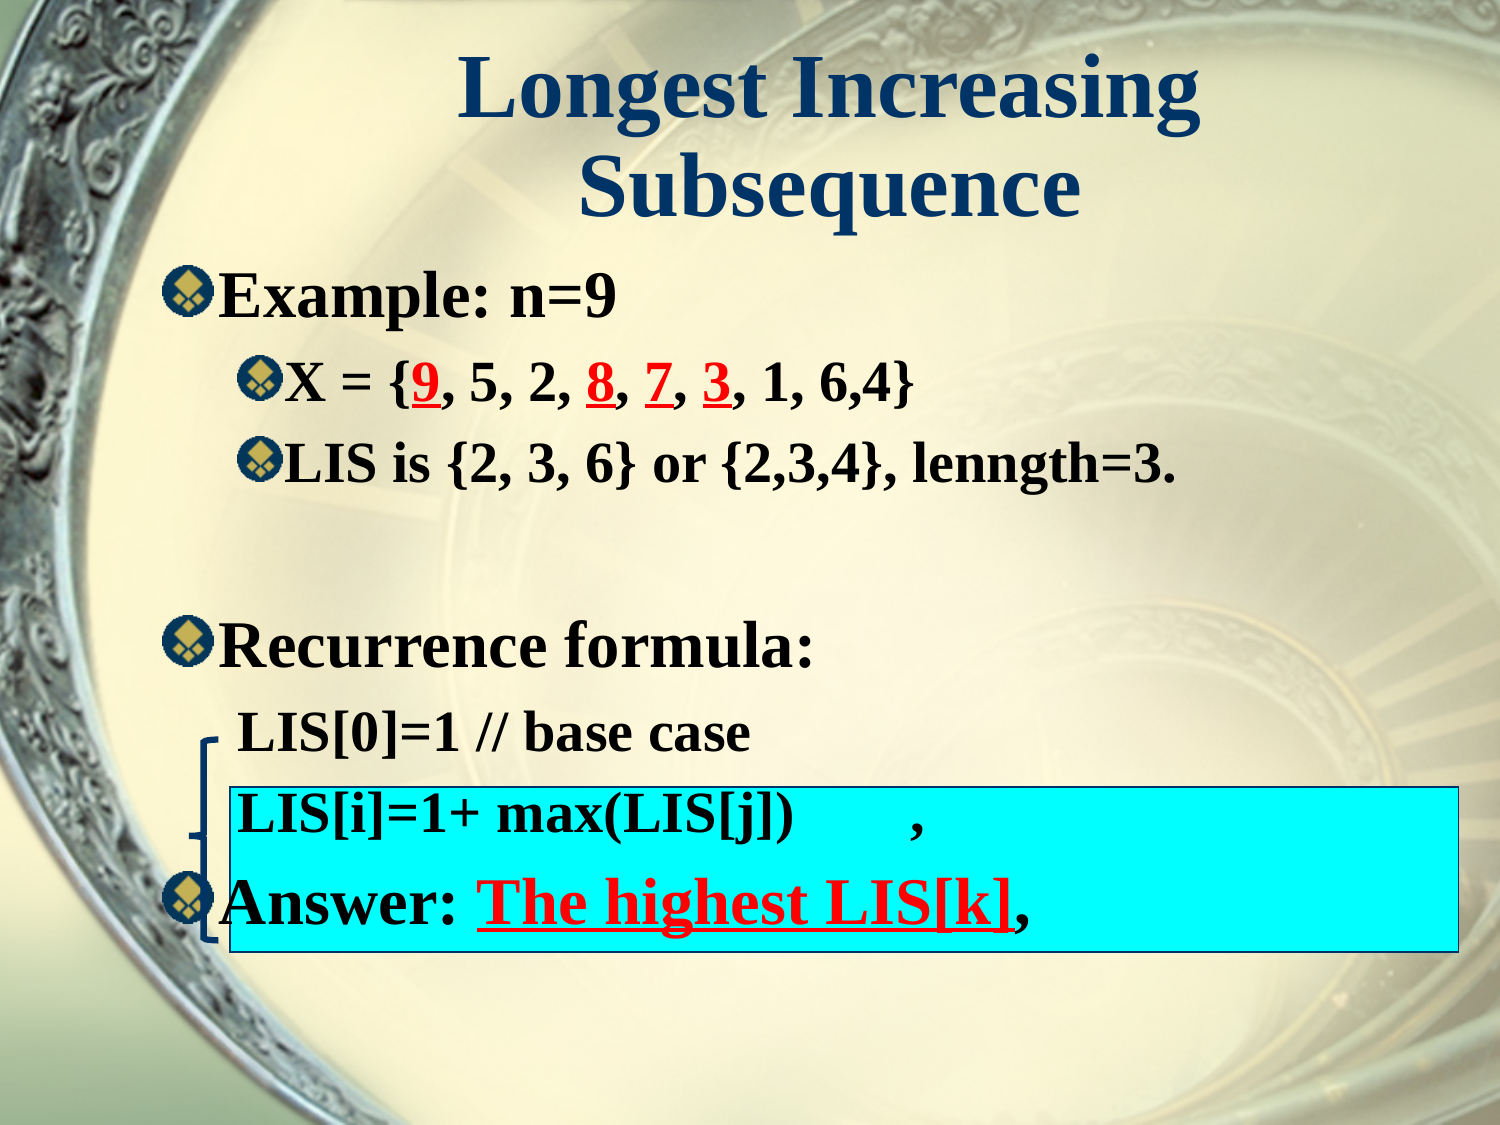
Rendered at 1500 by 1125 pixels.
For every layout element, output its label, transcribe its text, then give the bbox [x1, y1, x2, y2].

title Longest Increasing Subsequence [230, 30, 1431, 169]
text_box [188, 739, 219, 941]
picture [0, 0, 1500, 1125]
text_box [230, 786, 1459, 953]
